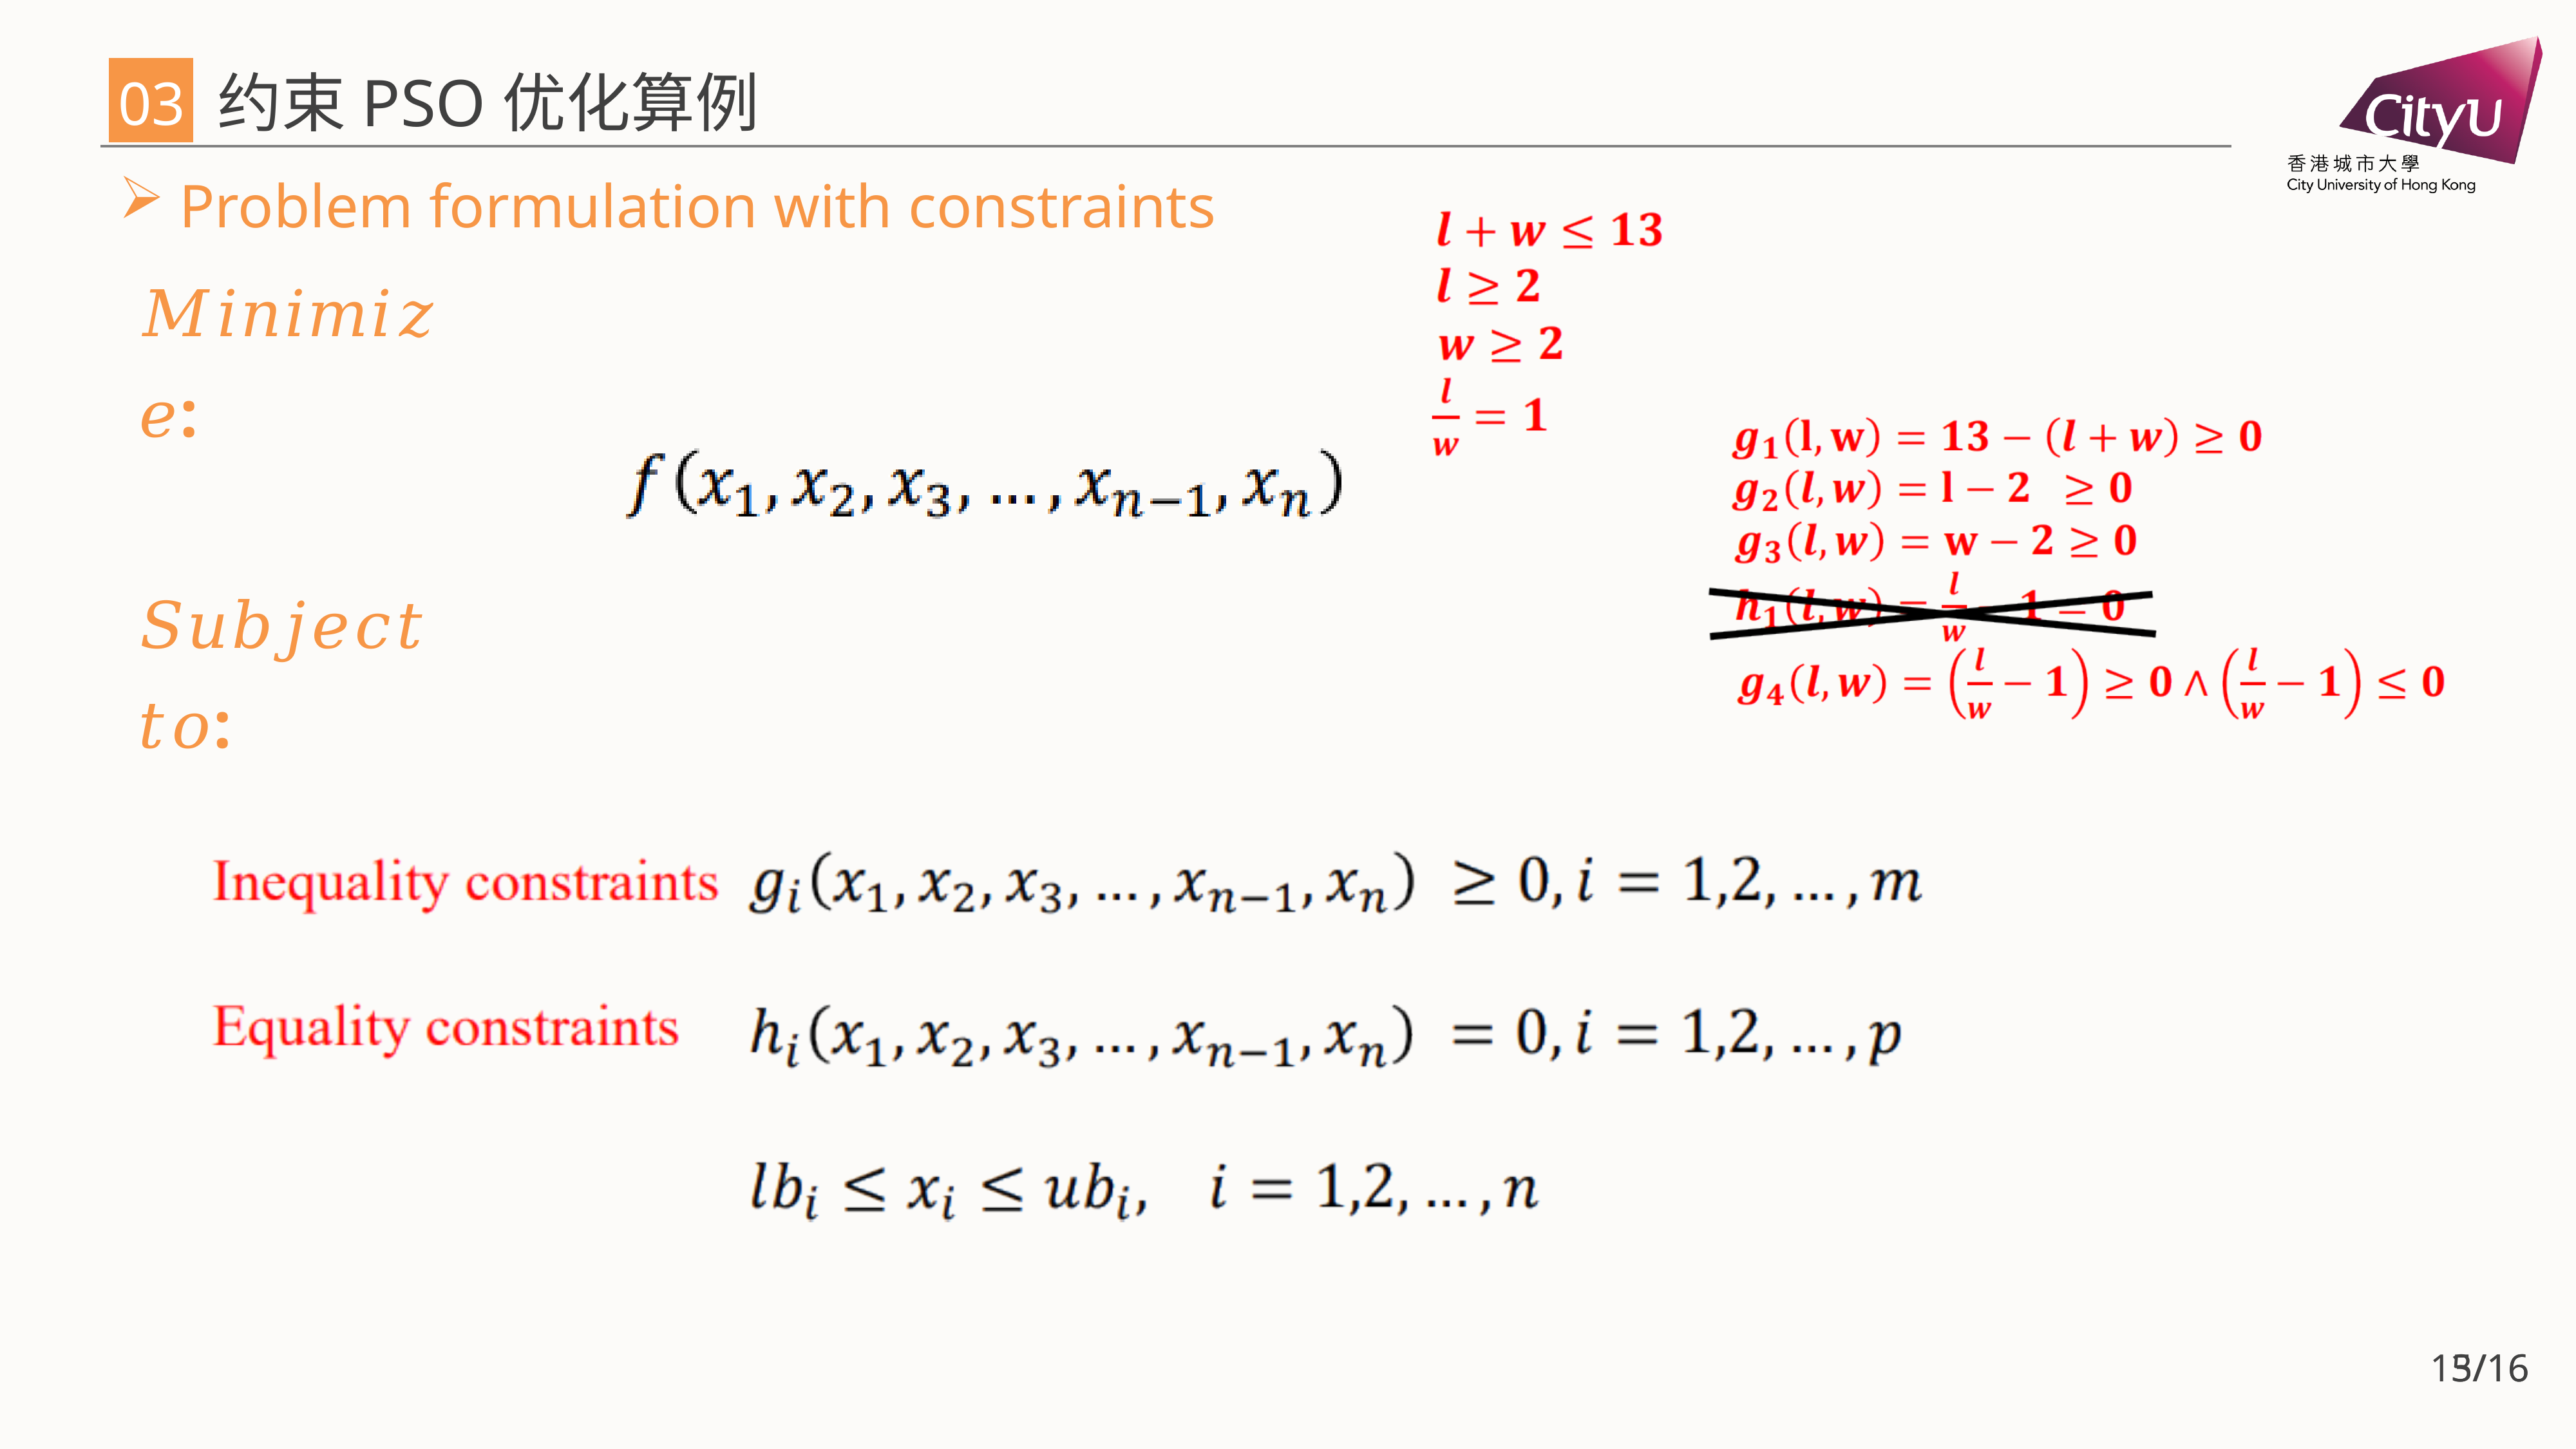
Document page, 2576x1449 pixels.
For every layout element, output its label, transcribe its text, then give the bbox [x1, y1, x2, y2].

picture [1425, 193, 1676, 464]
text_box 3/16 [2296, 1318, 2540, 1394]
picture [207, 835, 1933, 1222]
title 约束PSO优化算例 [207, 58, 2369, 155]
text_box 𝑆𝑢𝑏𝑗𝑒𝑐𝑡 𝑡𝑜: [131, 554, 477, 767]
text_box 03 [110, 61, 193, 142]
picture [1696, 412, 2450, 728]
text_box Problem formulation with constraints [113, 142, 2132, 245]
text_box 𝑀𝑖𝑛𝑖𝑚𝑖𝑧𝑒: [131, 243, 477, 456]
picture [611, 430, 1352, 531]
picture [2287, 34, 2546, 193]
